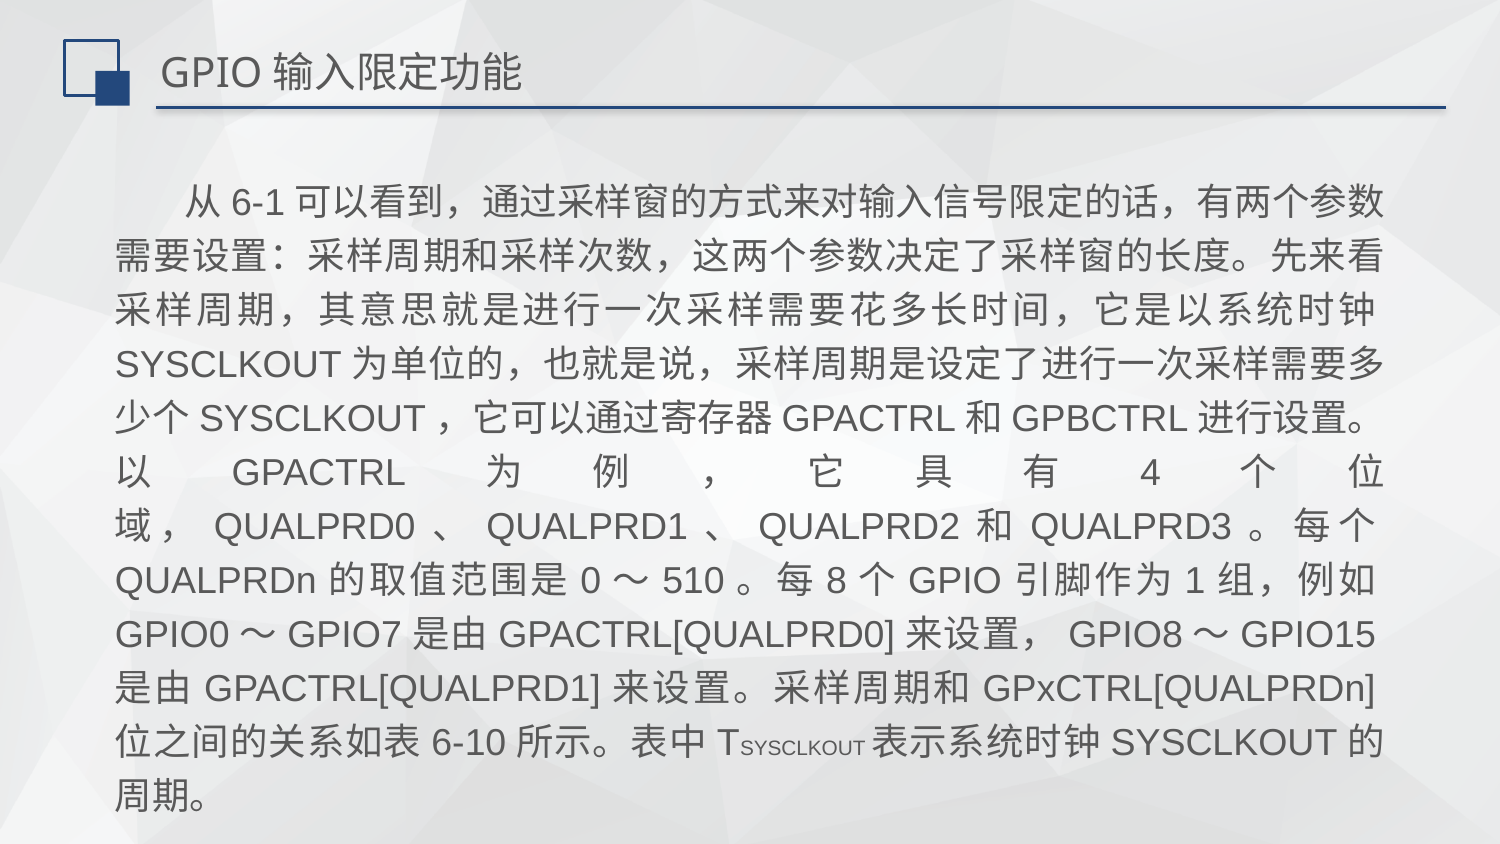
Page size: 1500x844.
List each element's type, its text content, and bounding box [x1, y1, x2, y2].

title GPIO输入限定功能 [148, 43, 1117, 99]
picture [0, 0, 1500, 844]
text_box 从6-1可以看到，通过采样窗的方式来对输入信号限定的话，有两个参数需要设置：采样周期和采样次数，这两个参数决定了采样窗的长度。先来看采样周期，其意思就是进行一次采样需要花多长时间，它是以系统时钟SYSCLKOUT为单位的，也就是说，采样周期是设定了进行一次采样需要多少个SYSCLKOUT，它可以通过寄存器GPACTRL和GPBCTRL进行设置。以GPACTRL为例，它具有4个位域，QUALPRD0、QUALPRD1、QUALPRD2和QUALPRD3。每个QUALPRDn的取值范围是0～510。每8个GPIO引脚作为1组，例如GPIO0～GPIO7是由GPACTRL[QUALPRD0]来设置，GPIO8～GPIO15是由GPACTRL[QUALPRD1]来设置。采样周期和GPxCTRL[QUALPRDn]位之间的关系如表6-10所示。表中TSYSCLKOUT表示系统时钟SYSCLKOUT的周期。 [100, 161, 1400, 825]
